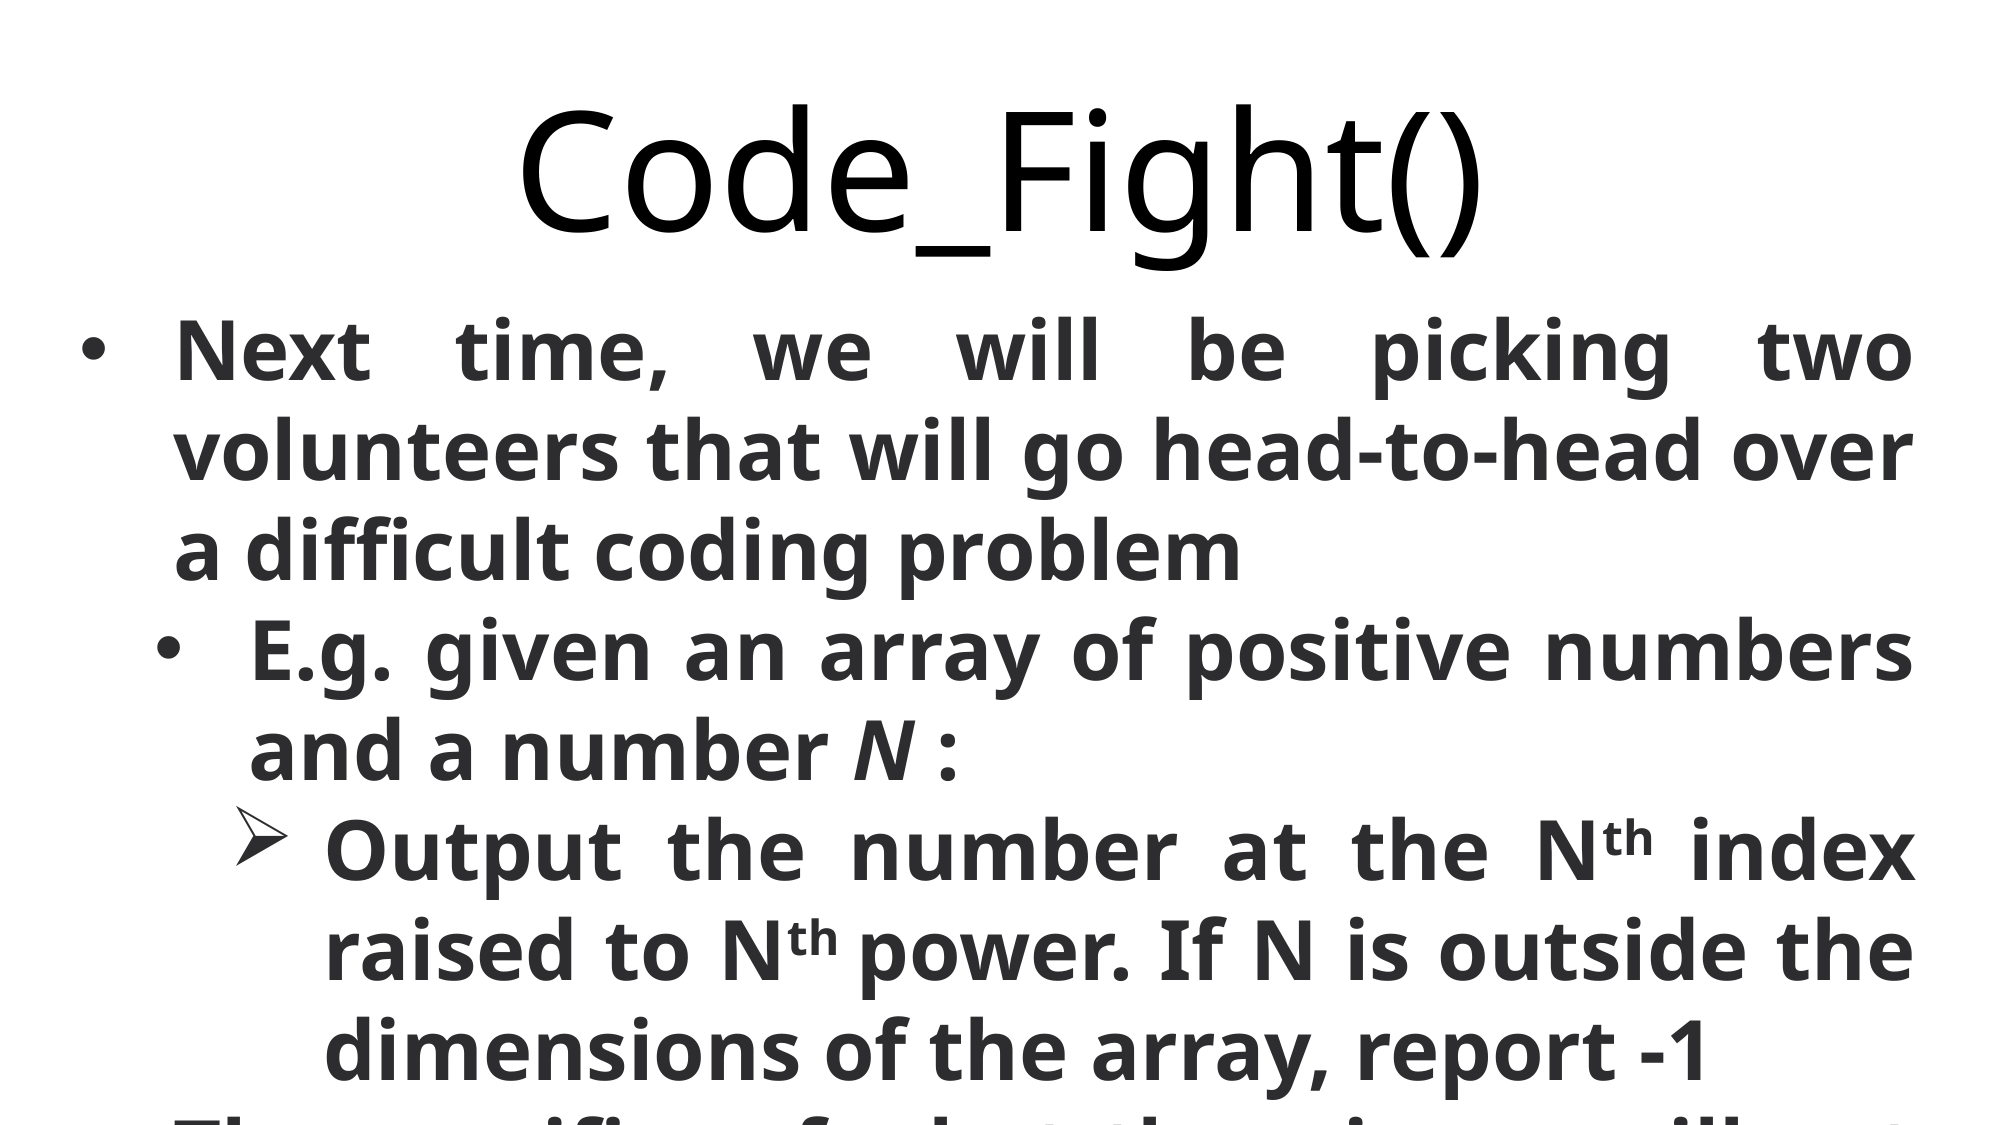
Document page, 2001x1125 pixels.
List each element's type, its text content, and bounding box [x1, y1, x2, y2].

text_box Code_Fight() [498, 57, 1502, 273]
text_box Next time, we will be picking two volunteers that will go head-to-head over a difficult coding problem E.g. given an array of positive numbers and a number N : Output the number at the Nth index raised to Nth power. If N is outside the dimensions of the array, report -1 The specifics of what the winner will get is still in the air, but the loser will get free coffee for two—and a responsibility! [64, 289, 1932, 1125]
